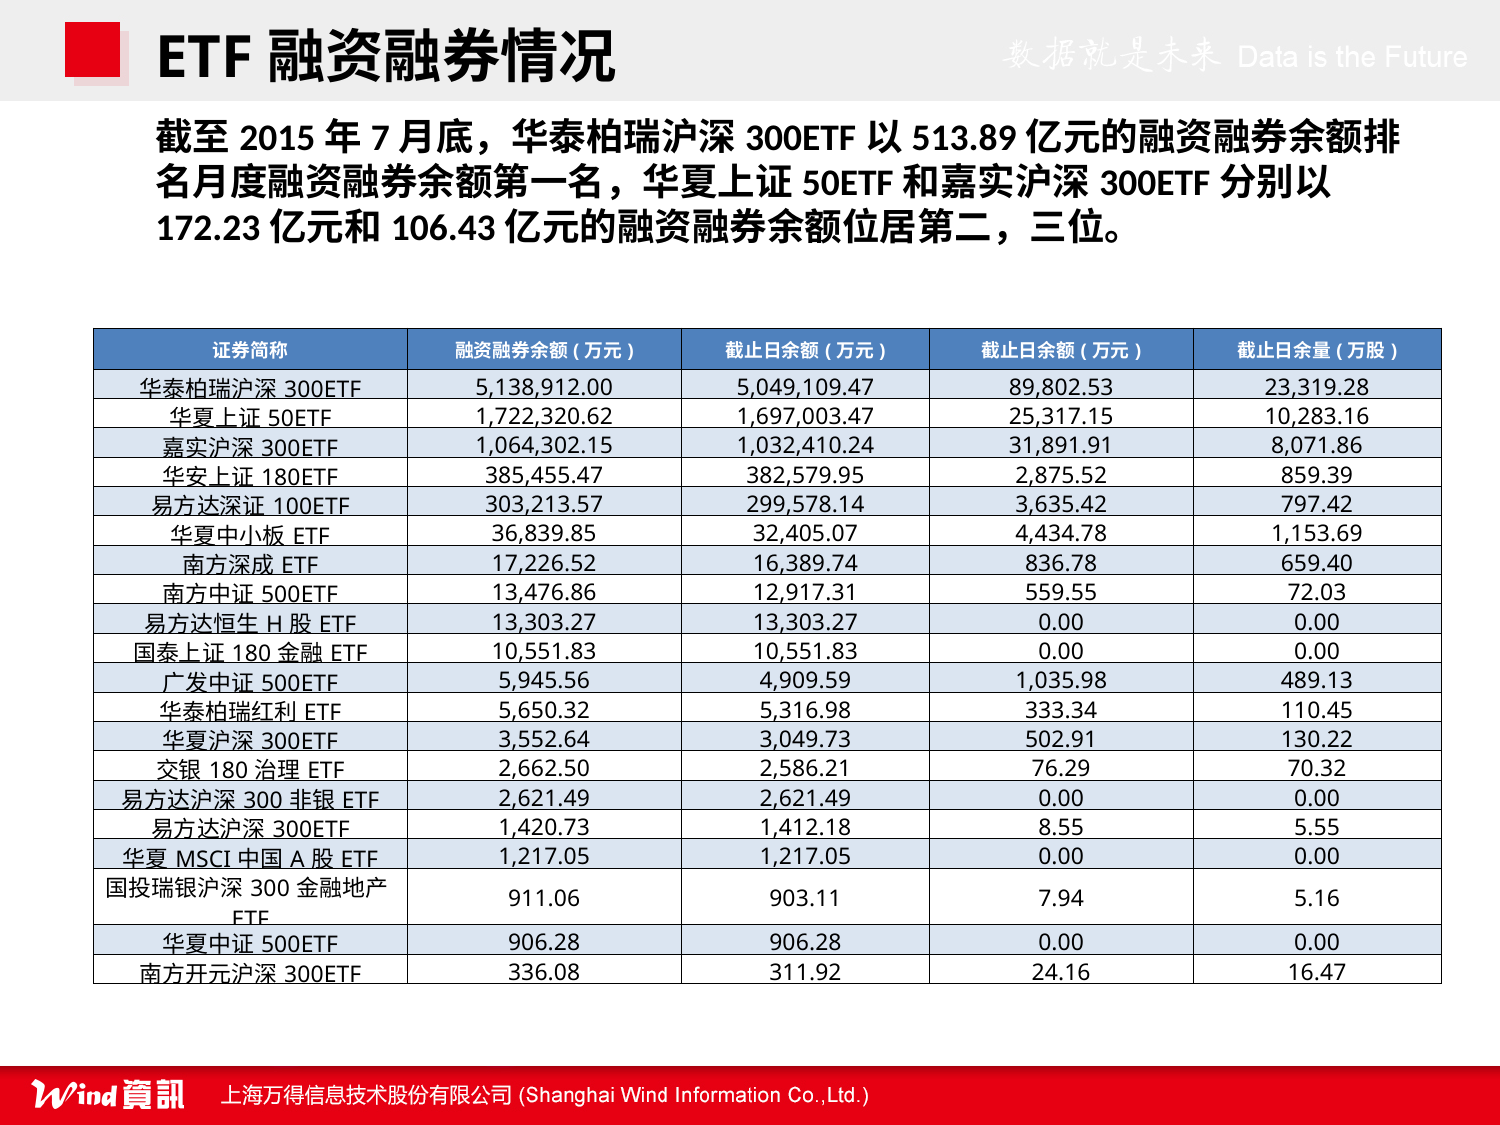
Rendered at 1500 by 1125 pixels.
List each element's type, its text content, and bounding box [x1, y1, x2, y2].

table_cell 1,153.69 [1194, 516, 1441, 545]
table_cell 5,138,912.00 [408, 370, 681, 398]
table_cell 南方中证500ETF [94, 575, 407, 603]
table_header 截止日余额(万元) [930, 329, 1193, 369]
table_cell 易方达恒生H股ETF [94, 604, 407, 633]
table_cell 广发中证500ETF [94, 663, 407, 692]
table_cell 25,317.15 [930, 399, 1193, 427]
table_cell 华夏中小板ETF [94, 516, 407, 545]
table_cell 10,283.16 [1194, 399, 1441, 427]
table_cell 10,551.83 [408, 634, 681, 662]
table_cell 国投瑞银沪深300金融地产ETF [94, 869, 407, 924]
table_cell 1,035.98 [930, 663, 1193, 692]
table_cell 2,875.52 [930, 458, 1193, 486]
table_header 截止日余量(万股) [1194, 329, 1441, 369]
table_cell 4,909.59 [682, 663, 929, 692]
table_header 截止日余额(万元) [682, 329, 929, 369]
table_cell 5,650.32 [408, 693, 681, 721]
table_cell 13,303.27 [682, 604, 929, 633]
table_cell 南方深成ETF [94, 546, 407, 574]
table_cell 130.22 [1194, 722, 1441, 750]
table_cell 0.00 [1194, 634, 1441, 662]
table_cell 16.47 [1194, 955, 1441, 983]
table_cell 911.06 [408, 869, 681, 924]
table_cell 3,049.73 [682, 722, 929, 750]
table_cell 8.55 [930, 810, 1193, 838]
table_cell 0.00 [930, 925, 1193, 954]
table_cell 华泰柏瑞沪深300ETF [94, 370, 407, 398]
table_cell 嘉实沪深300ETF [94, 428, 407, 457]
table_cell 336.08 [408, 955, 681, 983]
title 截至2015年7月底，华泰柏瑞沪深300ETF以513.89亿元的融资融券余额排名月度融资融券余额第一名，华夏上证50ETF和嘉实沪深300ETF分别以172.23亿元和106.43亿元的融资融券余额位居第二，三位。 [140, 105, 1430, 258]
table_cell 2,621.49 [682, 781, 929, 809]
table_cell 859.39 [1194, 458, 1441, 486]
table_cell 5,316.98 [682, 693, 929, 721]
table_cell 110.45 [1194, 693, 1441, 721]
table_cell 32,405.07 [682, 516, 929, 545]
table_cell 2,662.50 [408, 751, 681, 780]
table_cell 906.28 [408, 925, 681, 954]
table_cell 13,303.27 [408, 604, 681, 633]
table_cell 311.92 [682, 955, 929, 983]
table_cell 89,802.53 [930, 370, 1193, 398]
table_cell 299,578.14 [682, 487, 929, 515]
table_header 证券简称 [94, 329, 407, 369]
table_cell 3,552.64 [408, 722, 681, 750]
table_cell 1,064,302.15 [408, 428, 681, 457]
table_cell 10,551.83 [682, 634, 929, 662]
table_cell 1,032,410.24 [682, 428, 929, 457]
table_cell 903.11 [682, 869, 929, 924]
table_cell 382,579.95 [682, 458, 929, 486]
table_cell 303,213.57 [408, 487, 681, 515]
table_cell 0.00 [930, 781, 1193, 809]
table_cell 23,319.28 [1194, 370, 1441, 398]
text_box ETF融资融券情况 [140, 11, 879, 97]
table_cell 906.28 [682, 925, 929, 954]
table_cell 易方达深证100ETF [94, 487, 407, 515]
table_cell 1,412.18 [682, 810, 929, 838]
table_cell 1,217.05 [682, 839, 929, 868]
table_header 融资融券余额(万元) [408, 329, 681, 369]
table_cell 12,917.31 [682, 575, 929, 603]
table_cell 1,420.73 [408, 810, 681, 838]
table_cell 0.00 [930, 604, 1193, 633]
table_cell 36,839.85 [408, 516, 681, 545]
table_cell 华夏上证50ETF [94, 399, 407, 427]
table_cell 华夏沪深300ETF [94, 722, 407, 750]
table_cell 31,891.91 [930, 428, 1193, 457]
table_cell 易方达沪深300ETF [94, 810, 407, 838]
table_cell 8,071.86 [1194, 428, 1441, 457]
table_cell 0.00 [930, 634, 1193, 662]
table_cell 5,945.56 [408, 663, 681, 692]
table_cell 659.40 [1194, 546, 1441, 574]
table_cell 797.42 [1194, 487, 1441, 515]
table_cell 385,455.47 [408, 458, 681, 486]
table_cell 1,217.05 [408, 839, 681, 868]
picture [0, 0, 1500, 1125]
table_cell 5.16 [1194, 869, 1441, 924]
table_cell 0.00 [1194, 604, 1441, 633]
table_cell 华夏中证500ETF [94, 925, 407, 954]
table_cell 333.34 [930, 693, 1193, 721]
table_cell 易方达沪深300非银ETF [94, 781, 407, 809]
table_cell 0.00 [1194, 925, 1441, 954]
table_cell 2,586.21 [682, 751, 929, 780]
table_cell 72.03 [1194, 575, 1441, 603]
table_cell 70.32 [1194, 751, 1441, 780]
table_cell 2,621.49 [408, 781, 681, 809]
table_cell 5,049,109.47 [682, 370, 929, 398]
table_cell 836.78 [930, 546, 1193, 574]
table_cell 1,722,320.62 [408, 399, 681, 427]
table_cell 24.16 [930, 955, 1193, 983]
table_cell 4,434.78 [930, 516, 1193, 545]
table_cell 1,697,003.47 [682, 399, 929, 427]
table_cell 16,389.74 [682, 546, 929, 574]
table_cell 0.00 [1194, 781, 1441, 809]
table_cell 76.29 [930, 751, 1193, 780]
table_cell 7.94 [930, 869, 1193, 924]
table_cell 华泰柏瑞红利ETF [94, 693, 407, 721]
table_cell 13,476.86 [408, 575, 681, 603]
table_cell 17,226.52 [408, 546, 681, 574]
table_cell 3,635.42 [930, 487, 1193, 515]
table_cell 5.55 [1194, 810, 1441, 838]
table_cell 0.00 [1194, 839, 1441, 868]
table_cell 489.13 [1194, 663, 1441, 692]
table_cell 559.55 [930, 575, 1193, 603]
table_cell 华安上证180ETF [94, 458, 407, 486]
table_cell 华夏MSCI中国A股ETF [94, 839, 407, 868]
table_cell 0.00 [930, 839, 1193, 868]
table_cell 交银180治理ETF [94, 751, 407, 780]
table_cell 502.91 [930, 722, 1193, 750]
table_cell 南方开元沪深300ETF [94, 955, 407, 983]
table_cell 国泰上证180金融ETF [94, 634, 407, 662]
